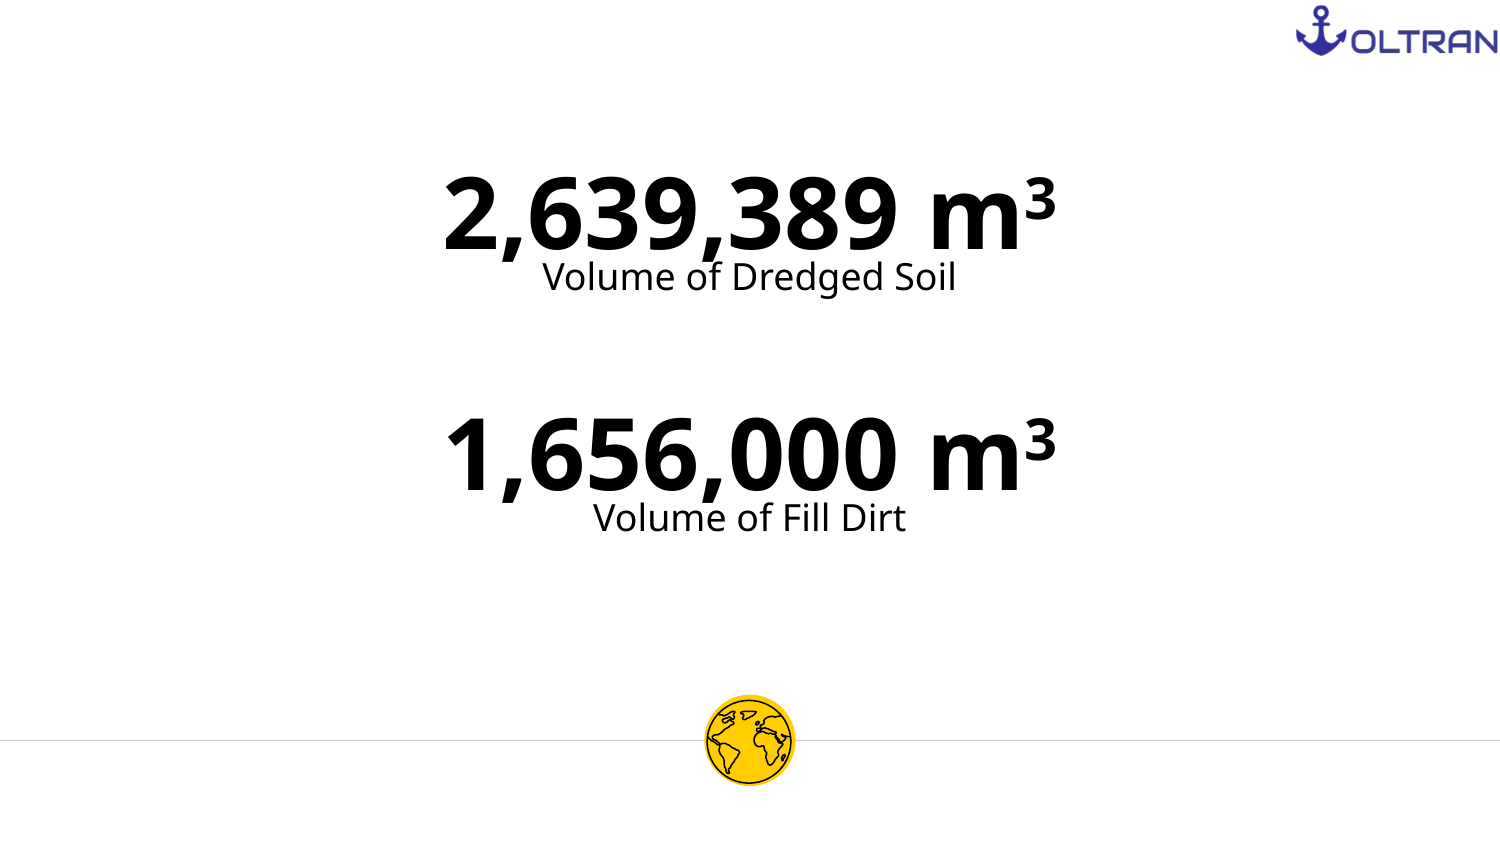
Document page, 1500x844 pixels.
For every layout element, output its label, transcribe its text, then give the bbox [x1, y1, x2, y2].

subtitle Volume of Dredged Soil [112, 238, 1388, 315]
title 2,639,389 m3 [112, 138, 1388, 238]
subtitle Volume of Fill Dirt [112, 478, 1388, 555]
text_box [706, 700, 792, 784]
picture [1297, 0, 1498, 132]
title 1,656,000 m3 [112, 378, 1388, 478]
